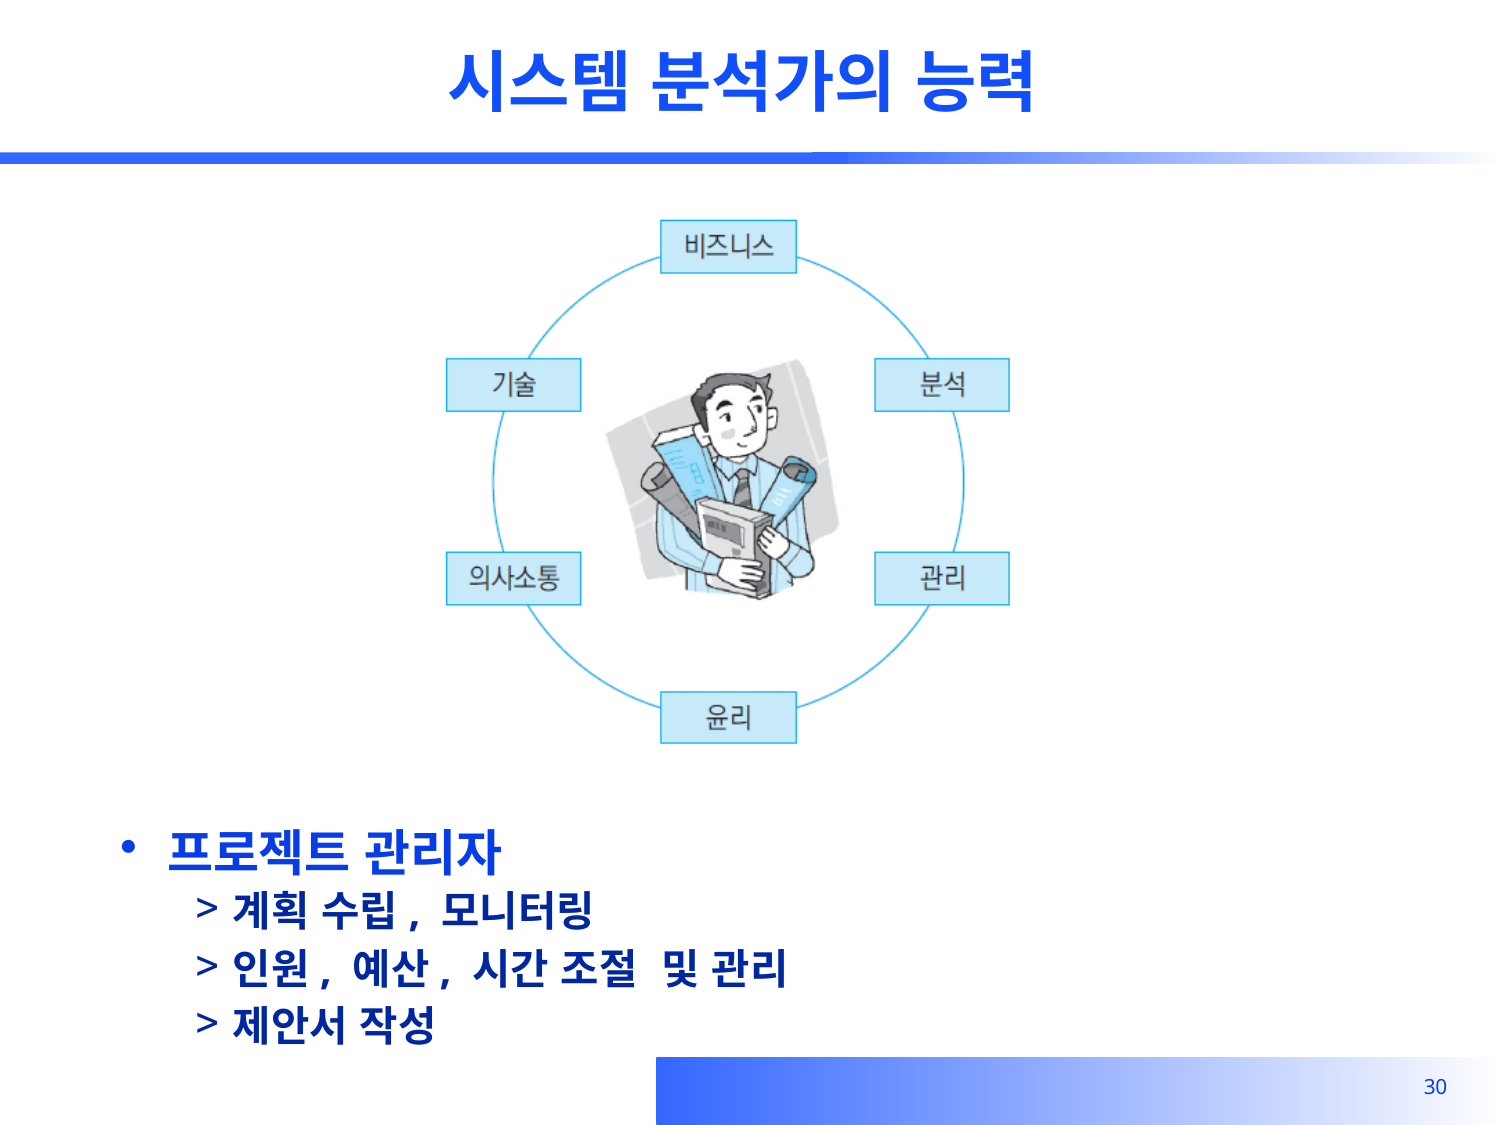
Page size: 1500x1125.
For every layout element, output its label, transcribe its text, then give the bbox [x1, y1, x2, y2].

picture [395, 184, 1058, 774]
title 시스템 분석가의 능력 [105, 23, 1381, 136]
list 프로젝트 관리자 계획 수립, 모니터링 인원, 예산, 시간 조절 및 관리 제안서 작성 [105, 821, 1388, 1050]
